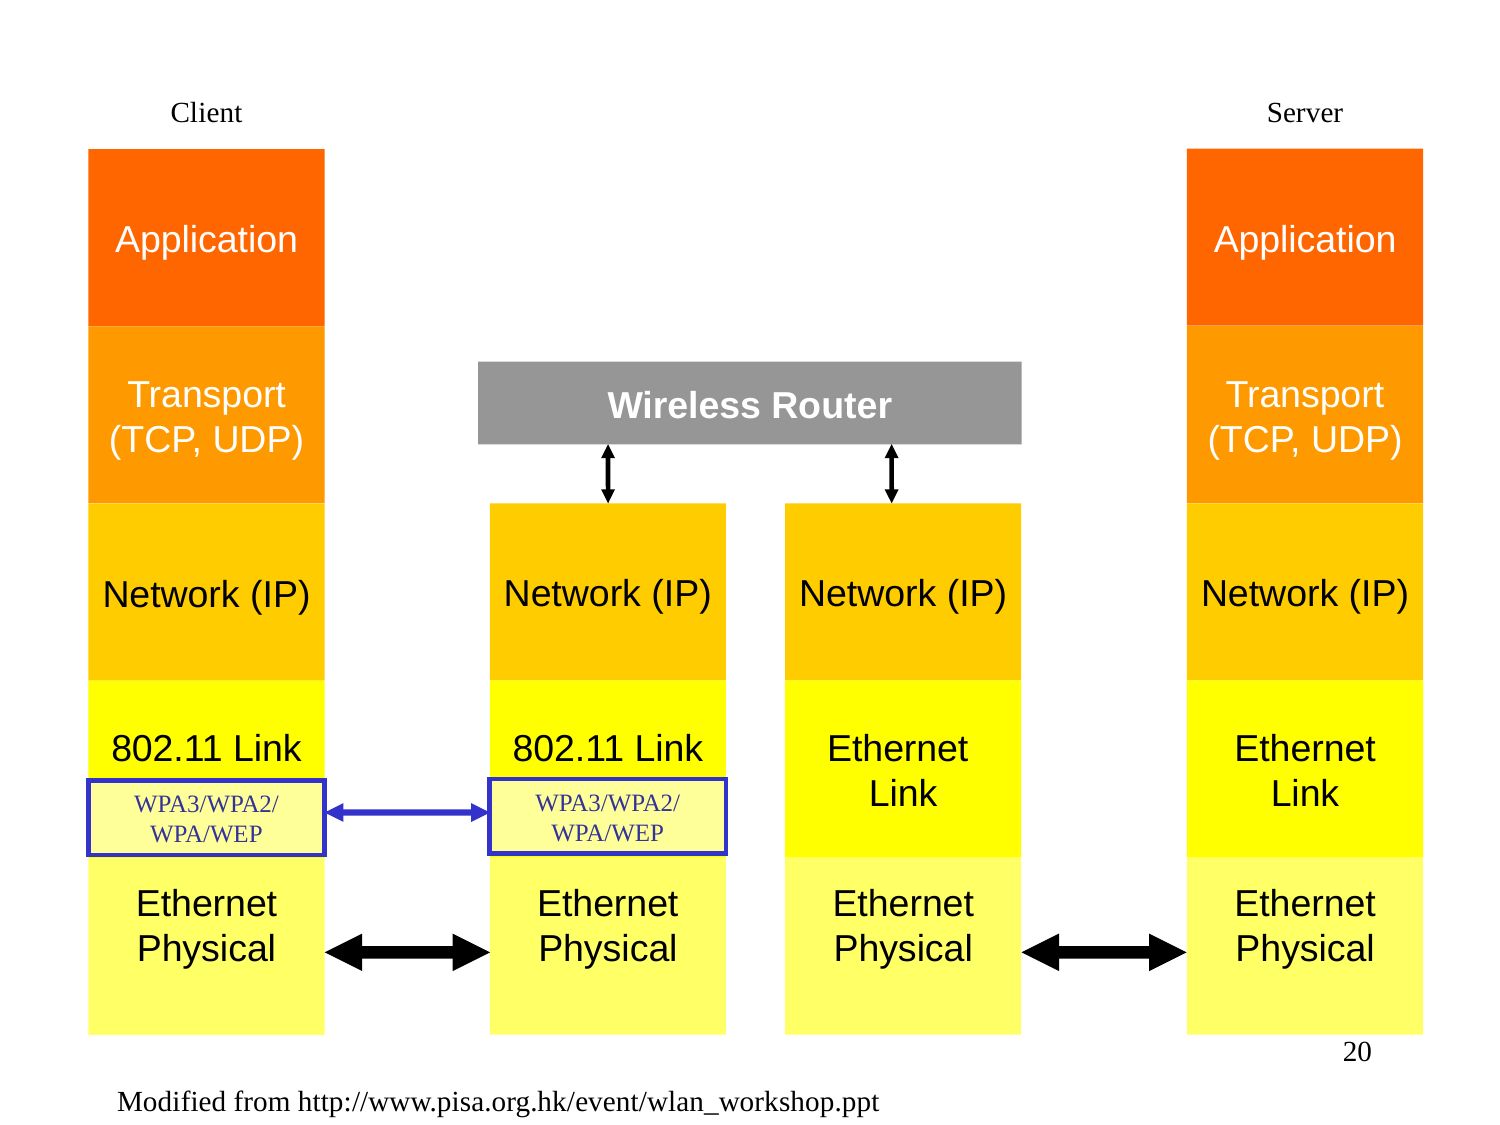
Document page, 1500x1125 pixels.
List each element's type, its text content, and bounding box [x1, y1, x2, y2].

text_box Ethernet Physical [1186, 857, 1424, 1035]
text_box WPA3/WPA2/ WPA/WEP [88, 780, 325, 855]
text_box Wireless Router [478, 361, 1022, 445]
text_box Modified from http://www.pisa.org.hk/event/wlan_workshop.ppt [102, 1074, 896, 1125]
text_box Ethernet Link [1186, 680, 1424, 857]
text_box WPA3/WPA2/ WPA/WEP [489, 778, 726, 854]
text_box [885, 444, 898, 504]
text_box Ethernet Physical [489, 857, 726, 1035]
text_box 802.11 Link [489, 680, 726, 778]
text_box Transport (TCP, UDP) [1186, 326, 1424, 503]
slide_number 20 [1074, 1024, 1388, 1101]
text_box [601, 444, 615, 504]
text_box Network (IP) [489, 503, 726, 680]
text_box [324, 806, 490, 819]
text_box Transport (TCP, UDP) [88, 326, 325, 503]
text_box Ethernet Physical [785, 857, 1022, 1035]
text_box Client [155, 85, 258, 136]
text_box Application [88, 149, 325, 326]
text_box Application [1186, 148, 1424, 326]
text_box [324, 946, 491, 959]
text_box Network (IP) [785, 503, 1022, 680]
text_box Ethernet Link [785, 680, 1022, 857]
text_box [1021, 946, 1187, 959]
text_box Network (IP) [1186, 503, 1424, 680]
text_box 802.11 Link [88, 680, 325, 780]
text_box Server [1252, 85, 1359, 136]
text_box Ethernet Physical [88, 857, 325, 1035]
text_box Network (IP) [88, 503, 325, 680]
